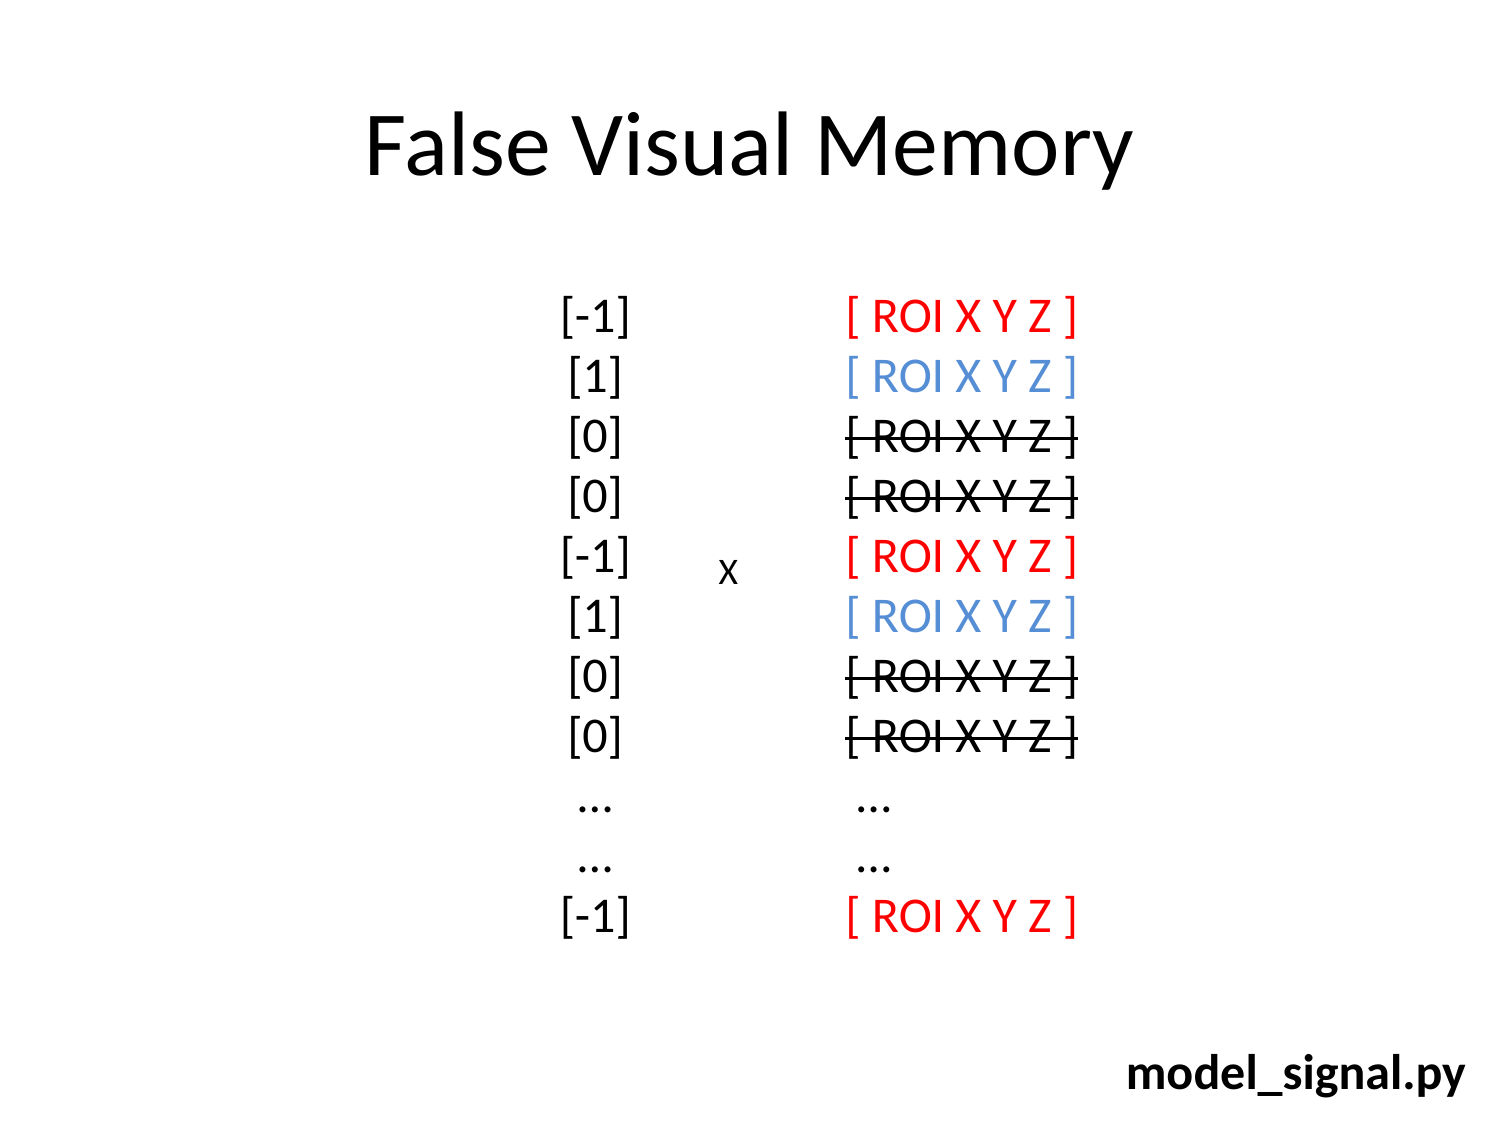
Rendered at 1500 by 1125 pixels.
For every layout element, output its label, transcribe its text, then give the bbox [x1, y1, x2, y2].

text_box [-1] [1] [0] [0] [-1] [1] [0] [0] … … [-1] [531, 275, 659, 1010]
title False Visual Memory [75, 45, 1425, 233]
text_box [ ROI X Y Z ] [ ROI X Y Z ] [ ROI X Y Z ] [ ROI X Y Z ] [ ROI X Y Z ] [ ROI X Y Z ] [ ROI X Y Z ] [ ROI X Y Z ] … … [ ROI X Y Z ] [830, 275, 1375, 1010]
text_box X [703, 539, 754, 600]
text_box model_signal.py [1110, 1031, 1481, 1107]
